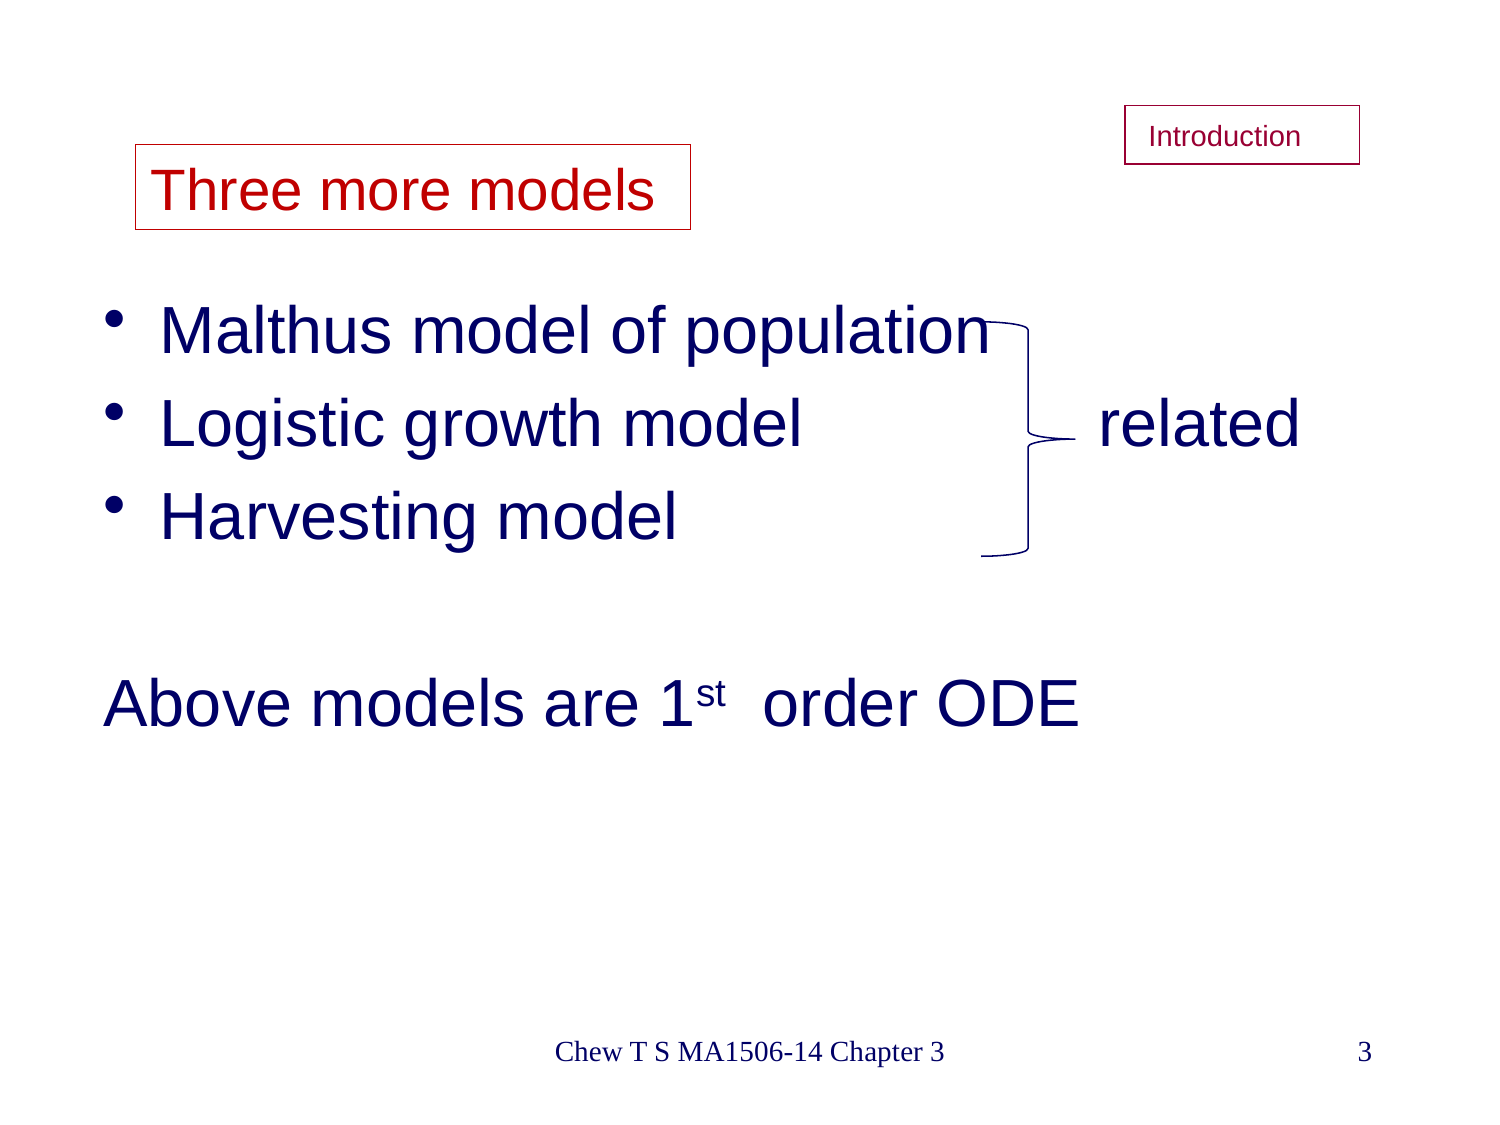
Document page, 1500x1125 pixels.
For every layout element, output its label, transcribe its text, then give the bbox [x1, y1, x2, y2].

list Malthus model of population Logistic growth model related Harvesting model Above models are 1st order ODE [88, 278, 1460, 823]
slide_number 3 [1074, 1024, 1388, 1101]
title Introduction [1124, 105, 1360, 165]
footer Chew T S MA1506-14 Chapter 3 [512, 1024, 988, 1101]
text_box [981, 321, 1075, 557]
text_box Three more models [135, 144, 691, 230]
